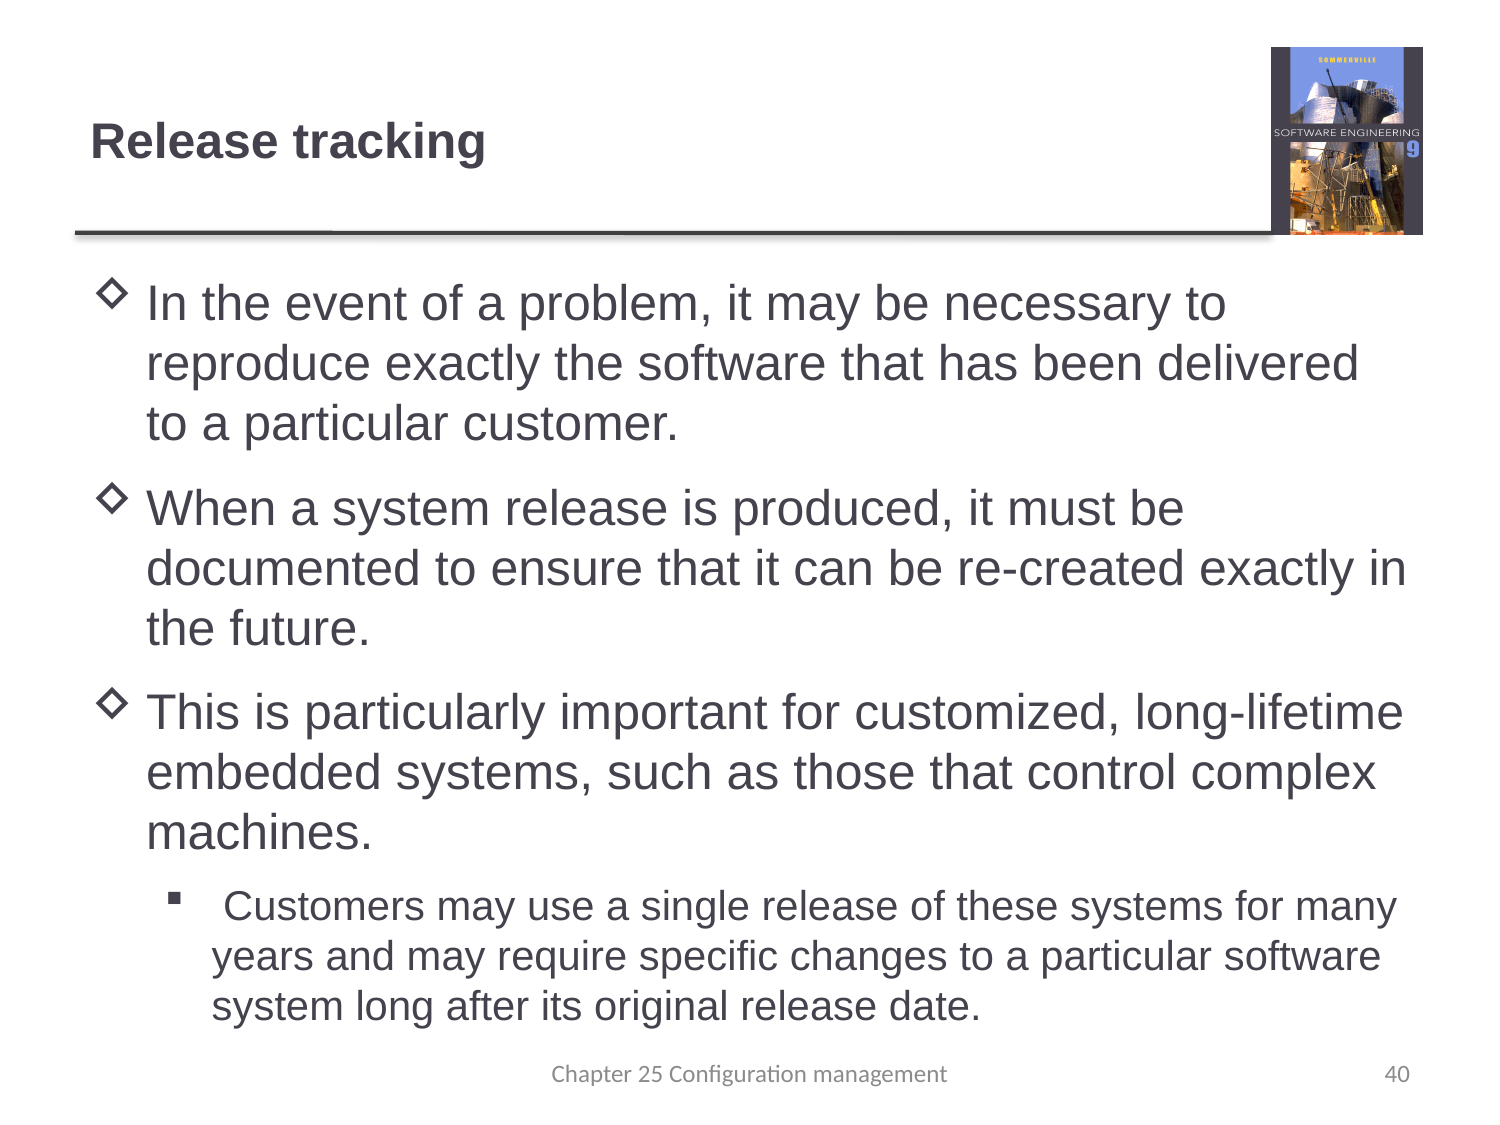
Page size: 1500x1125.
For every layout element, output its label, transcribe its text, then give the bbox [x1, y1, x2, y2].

footer Chapter 25 Configuration management [512, 1042, 988, 1103]
slide_number 40 [1074, 1042, 1425, 1103]
list In the event of a problem, it may be necessary to reproduce exactly the software that has been delivered to a particular customer. When a system release is produced, it must be documented to ensure that it can be re-created exactly in the future. This is particularly important for customized, long-lifetime embedded systems, such as those that control complex machines. Customers may use a single release of these systems for many years and may require specific changes to a particular software system long after its original release date. [75, 262, 1425, 1005]
picture [1272, 47, 1423, 235]
title Release tracking [74, 44, 1272, 233]
